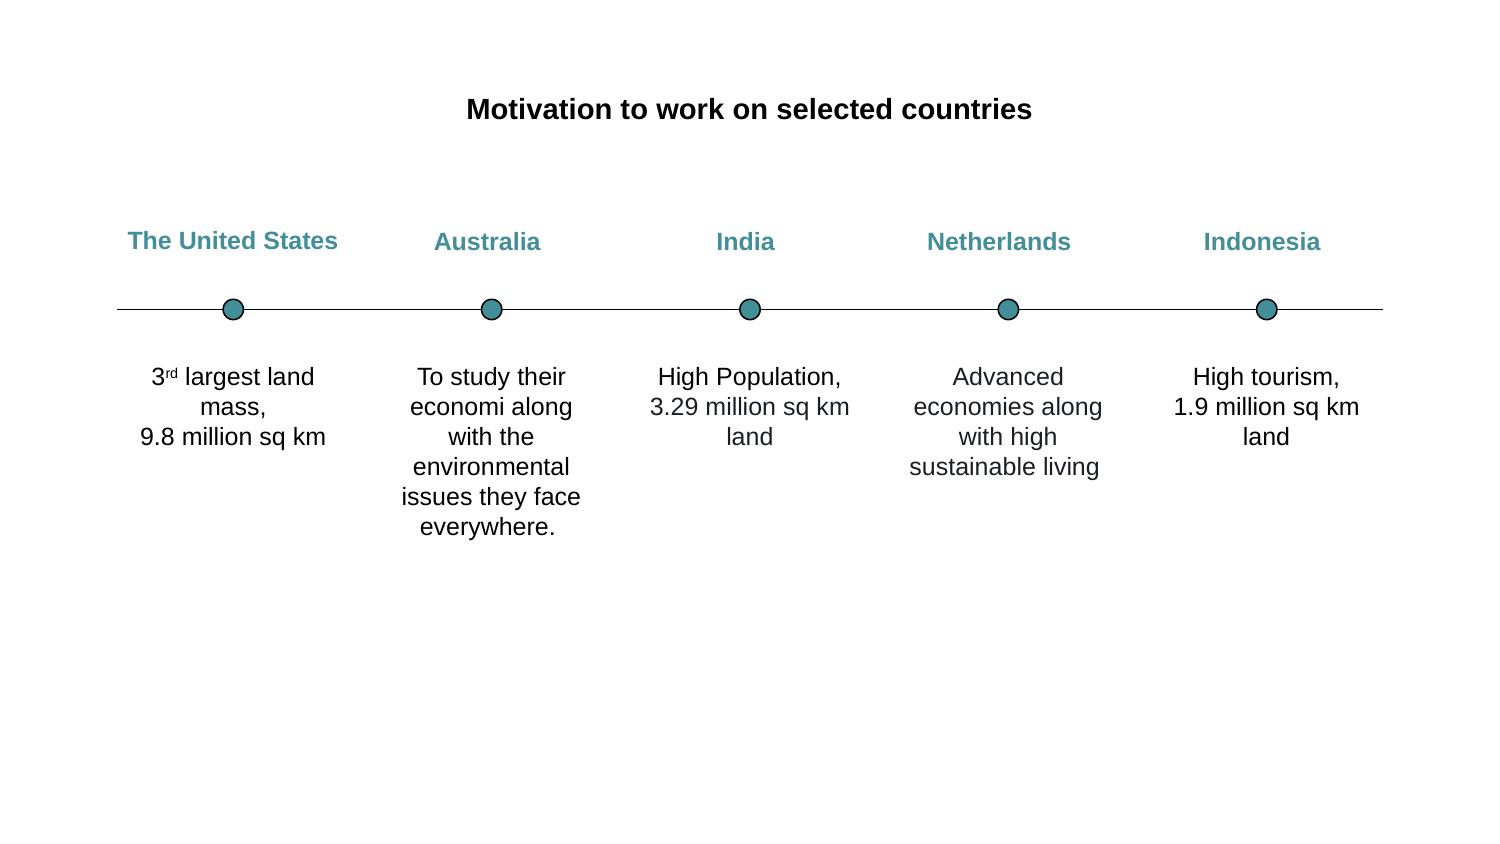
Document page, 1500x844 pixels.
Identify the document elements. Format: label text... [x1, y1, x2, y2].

subtitle 3rd largest land mass, 9.8 million sq km [117, 345, 350, 493]
text_box [1256, 299, 1277, 308]
subtitle The United States [78, 200, 388, 270]
text_box [223, 299, 244, 308]
subtitle High tourism, 1.9 million sq km land [1150, 345, 1383, 466]
subtitle Indonesia [1142, 201, 1383, 271]
subtitle High Population, 3.29 million sq km land [634, 345, 866, 535]
subtitle To study their economi along with the environmental issues they face everywhere. [375, 345, 608, 466]
subtitle Netherlands [874, 201, 1125, 271]
title Motivation to work on selected countries [116, 75, 1383, 165]
subtitle India [625, 201, 866, 271]
subtitle Advanced economies along with high sustainable living [892, 345, 1125, 666]
text_box [740, 299, 761, 308]
subtitle Australia [367, 201, 608, 271]
text_box [998, 299, 1019, 308]
text_box [481, 299, 502, 308]
